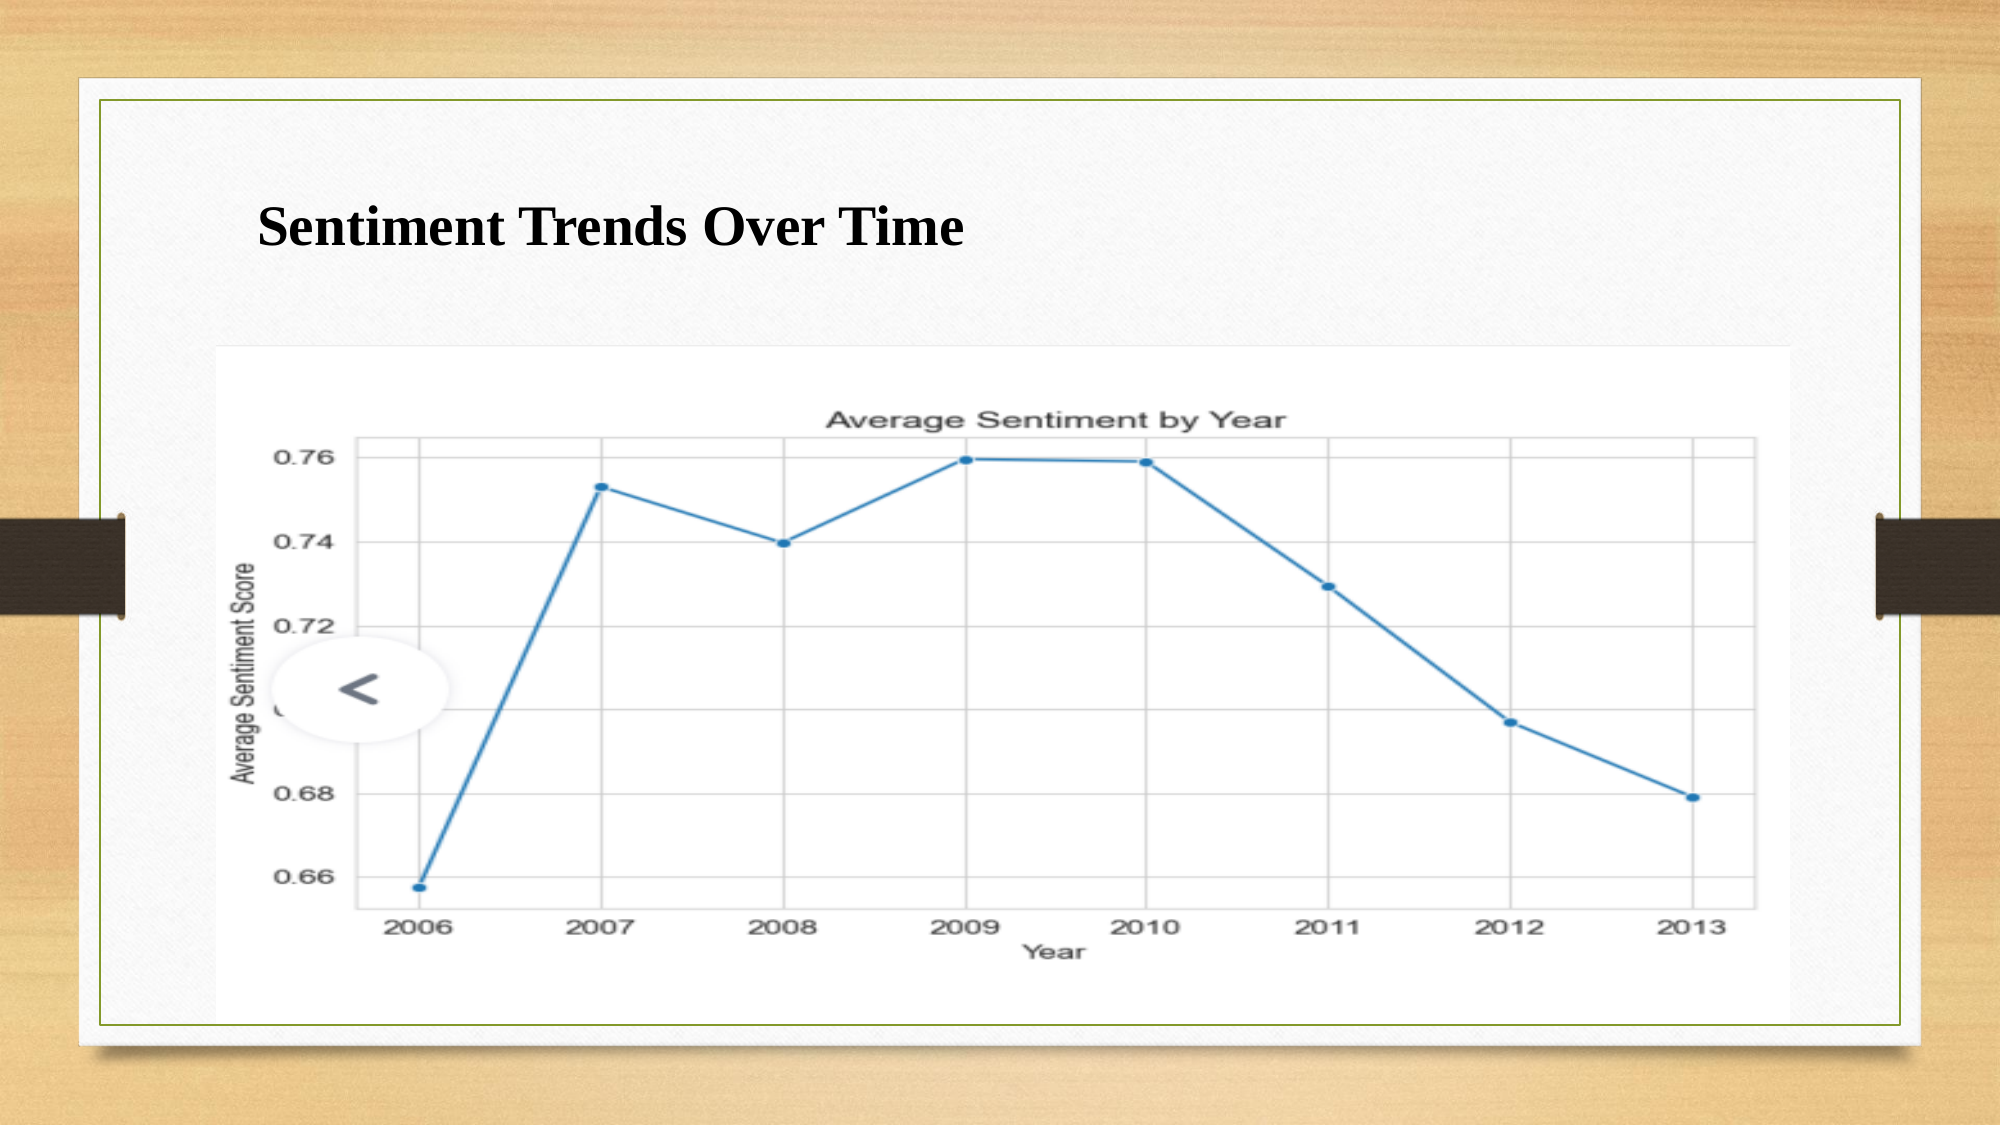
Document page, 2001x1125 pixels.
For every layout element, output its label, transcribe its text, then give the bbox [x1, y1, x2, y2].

picture [0, 0, 2000, 1125]
title Sentiment Trends Over Time [122, 162, 1878, 395]
